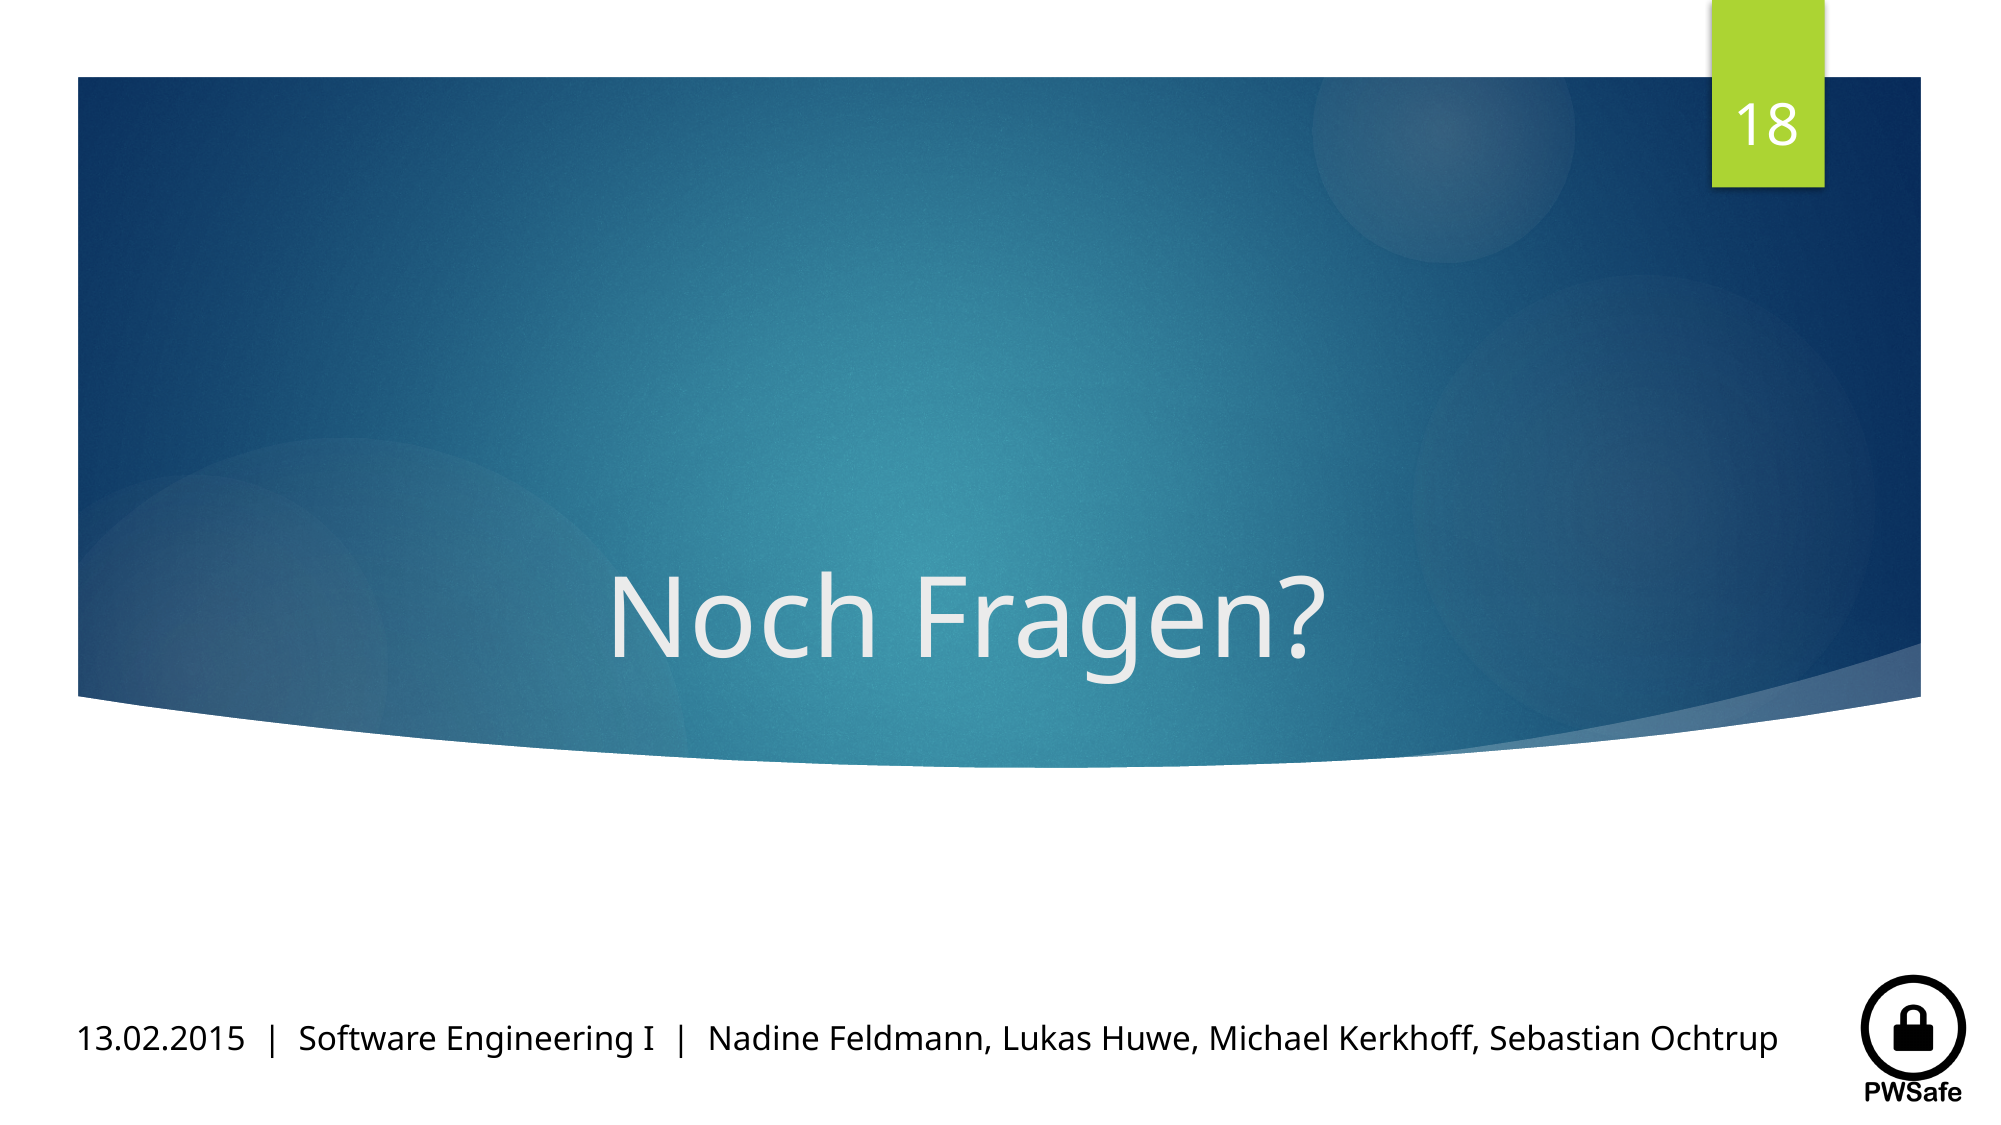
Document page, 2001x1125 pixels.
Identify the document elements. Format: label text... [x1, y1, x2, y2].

title Noch Fragen? [189, 388, 1743, 688]
slide_number 18 [1698, 48, 1836, 175]
picture [1844, 969, 1982, 1106]
text_box 13.02.2015 | Software Engineering I | Nadine Feldmann, Lukas Huwe, Michael Kerkhoff, Sebastian Ochtrup [61, 1009, 1839, 1065]
